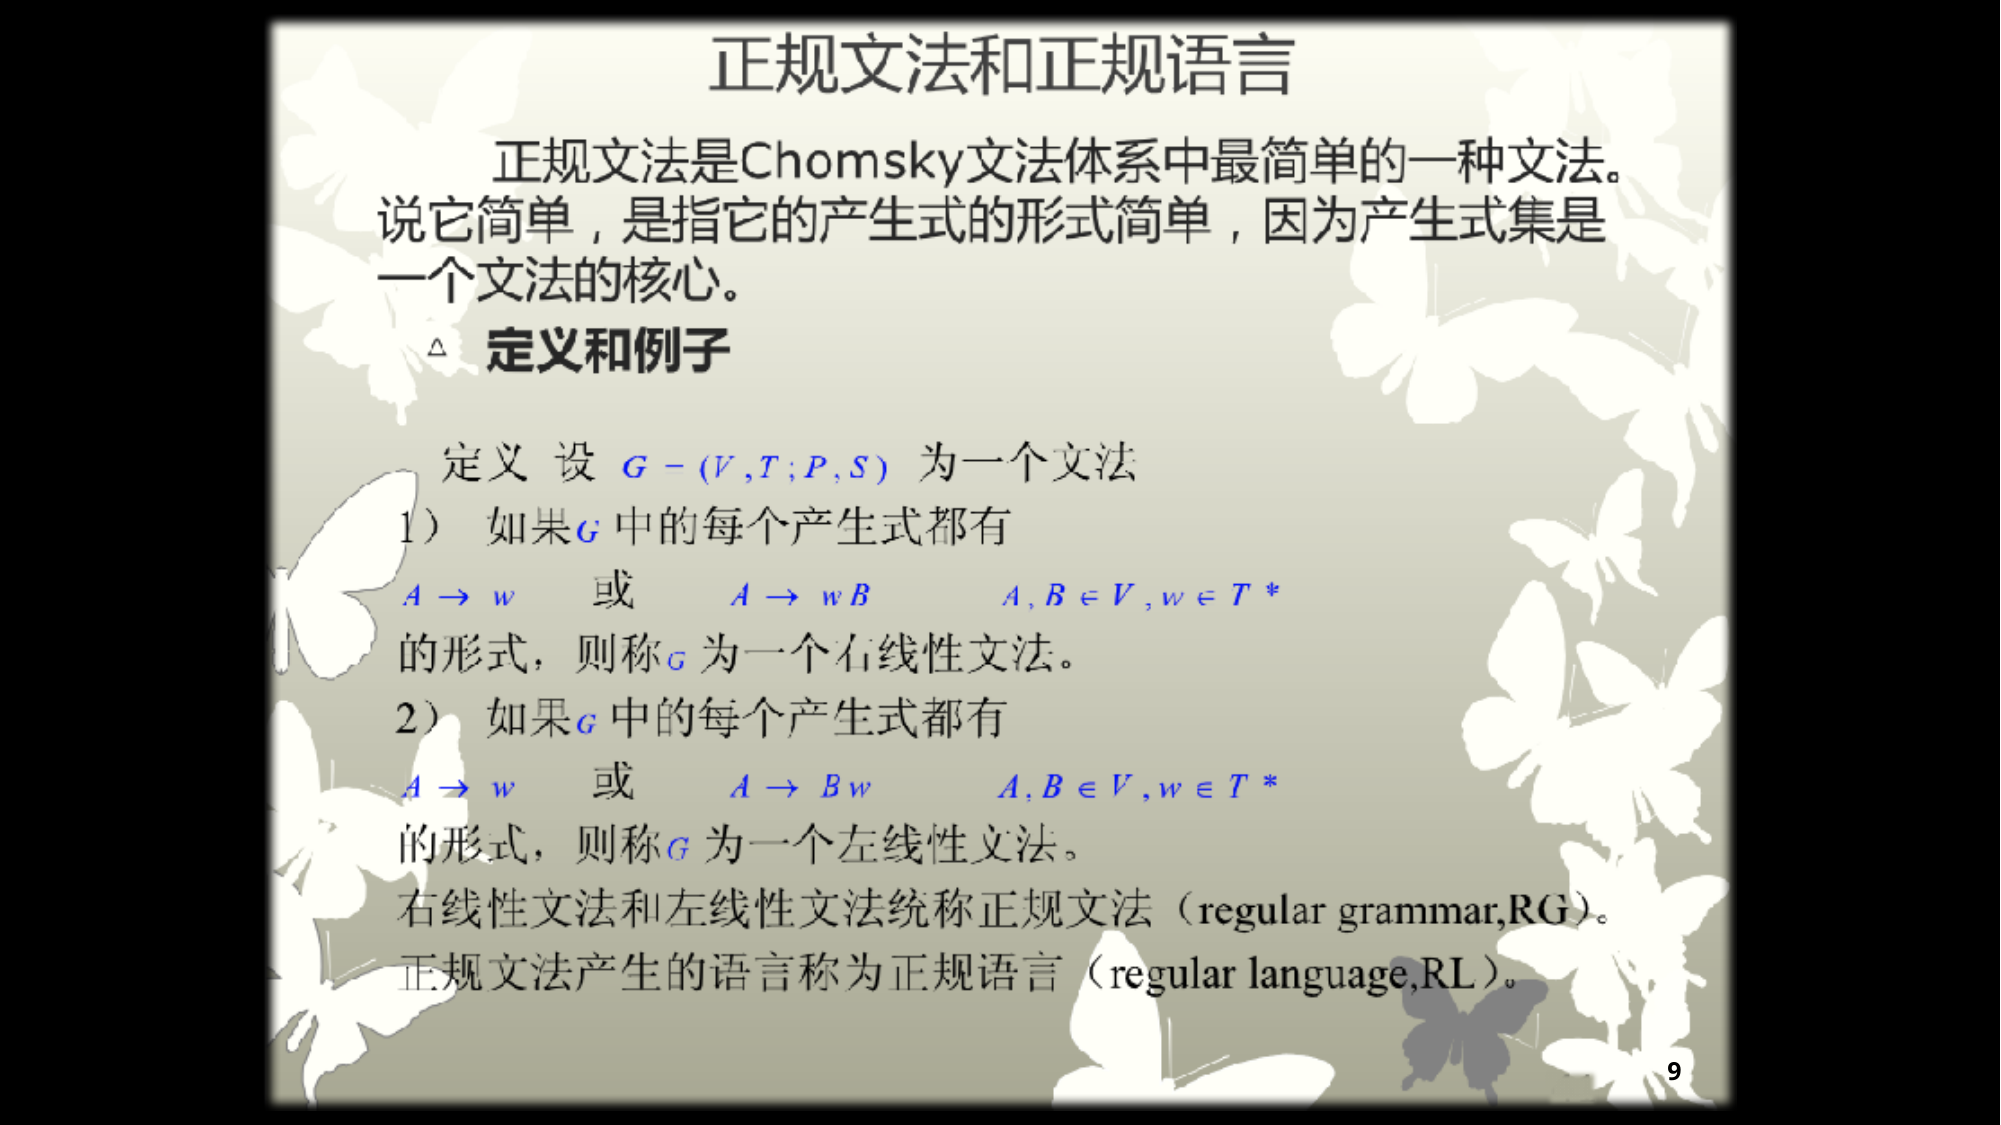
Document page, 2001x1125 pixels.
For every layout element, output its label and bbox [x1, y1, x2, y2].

picture [263, 14, 1737, 1111]
